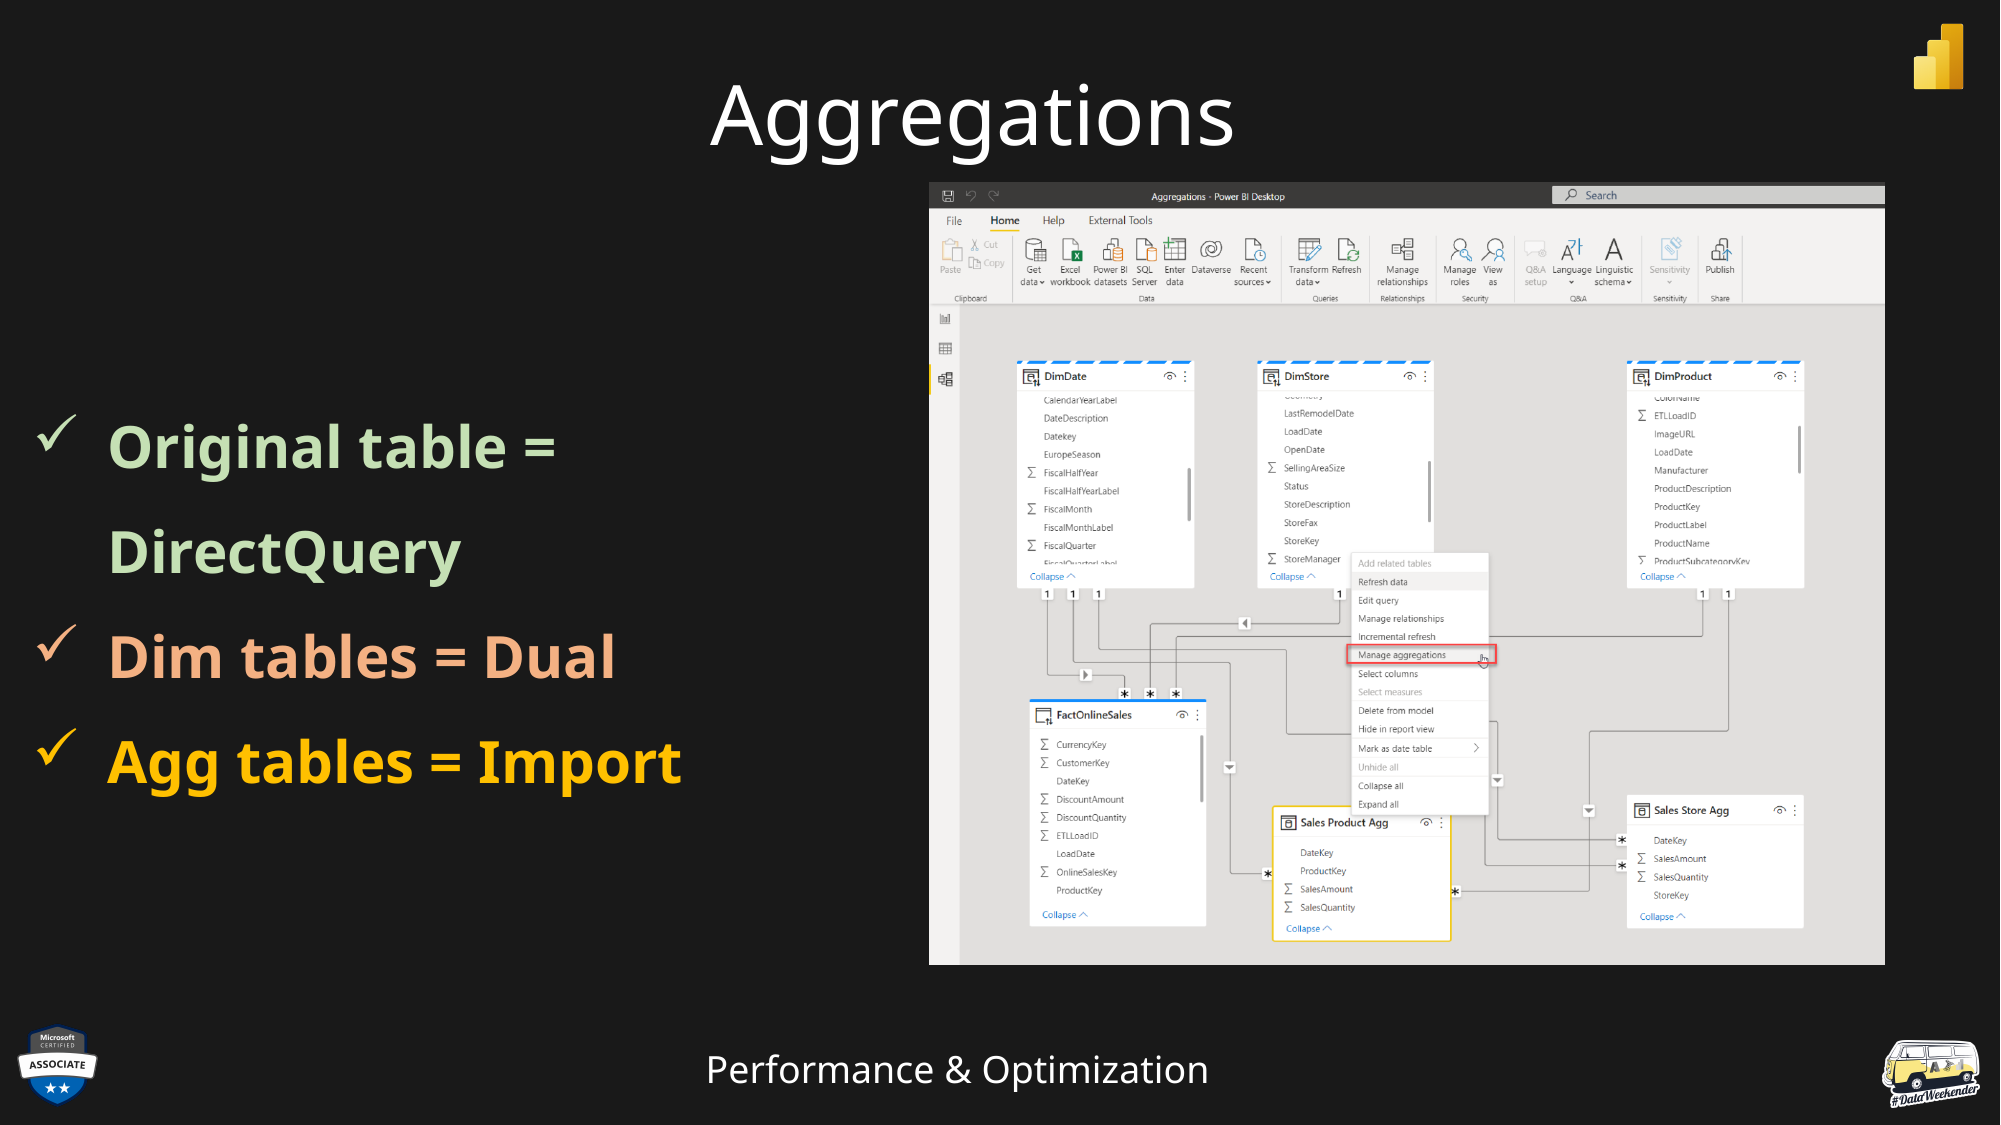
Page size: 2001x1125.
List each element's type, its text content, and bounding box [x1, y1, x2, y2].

picture [1908, 17, 1970, 96]
text_box Original table = DirectQuery Dim tables = Dual Agg tables = Import [17, 367, 929, 803]
picture [929, 182, 1885, 965]
picture [1882, 1040, 1980, 1108]
text_box Aggregations [199, 55, 1748, 170]
picture [14, 1022, 100, 1108]
text_box Performance & Optimization [690, 1016, 1286, 1099]
